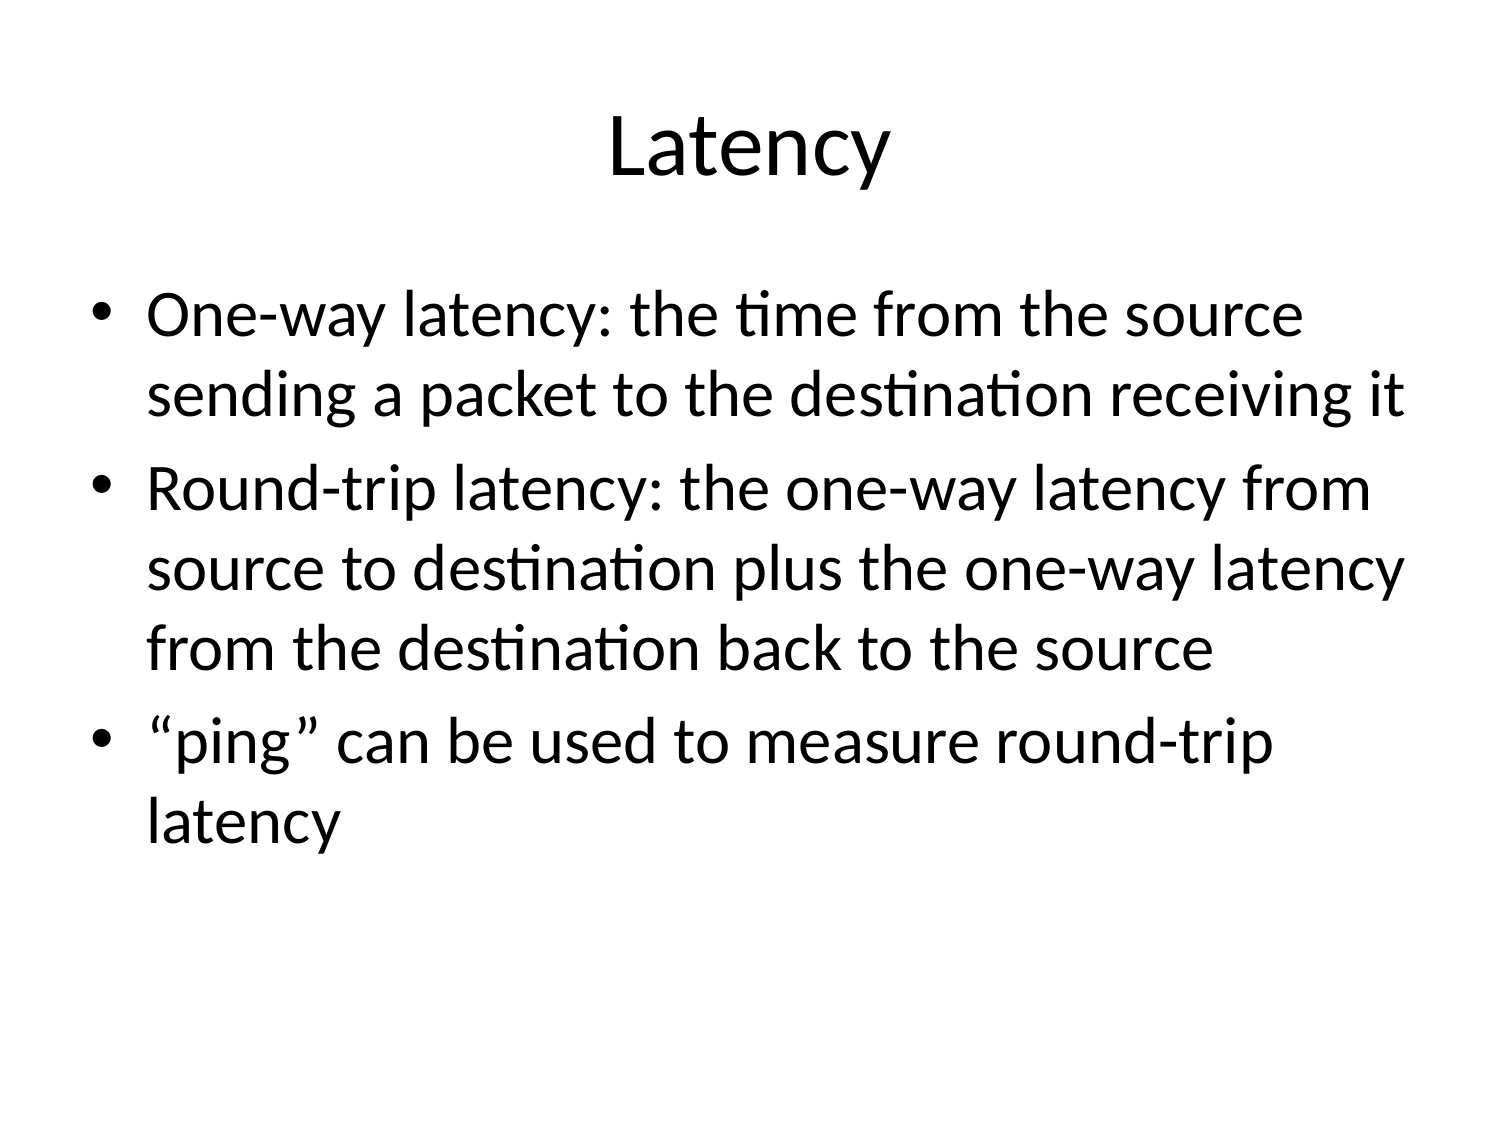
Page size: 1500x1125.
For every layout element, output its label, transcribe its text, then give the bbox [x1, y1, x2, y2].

title Latency [75, 45, 1425, 233]
list One-way latency: the time from the source sending a packet to the destination receiving it Round-trip latency: the one-way latency from source to destination plus the one-way latency from the destination back to the source “ping” can be used to measure round-trip latency [75, 262, 1425, 1050]
